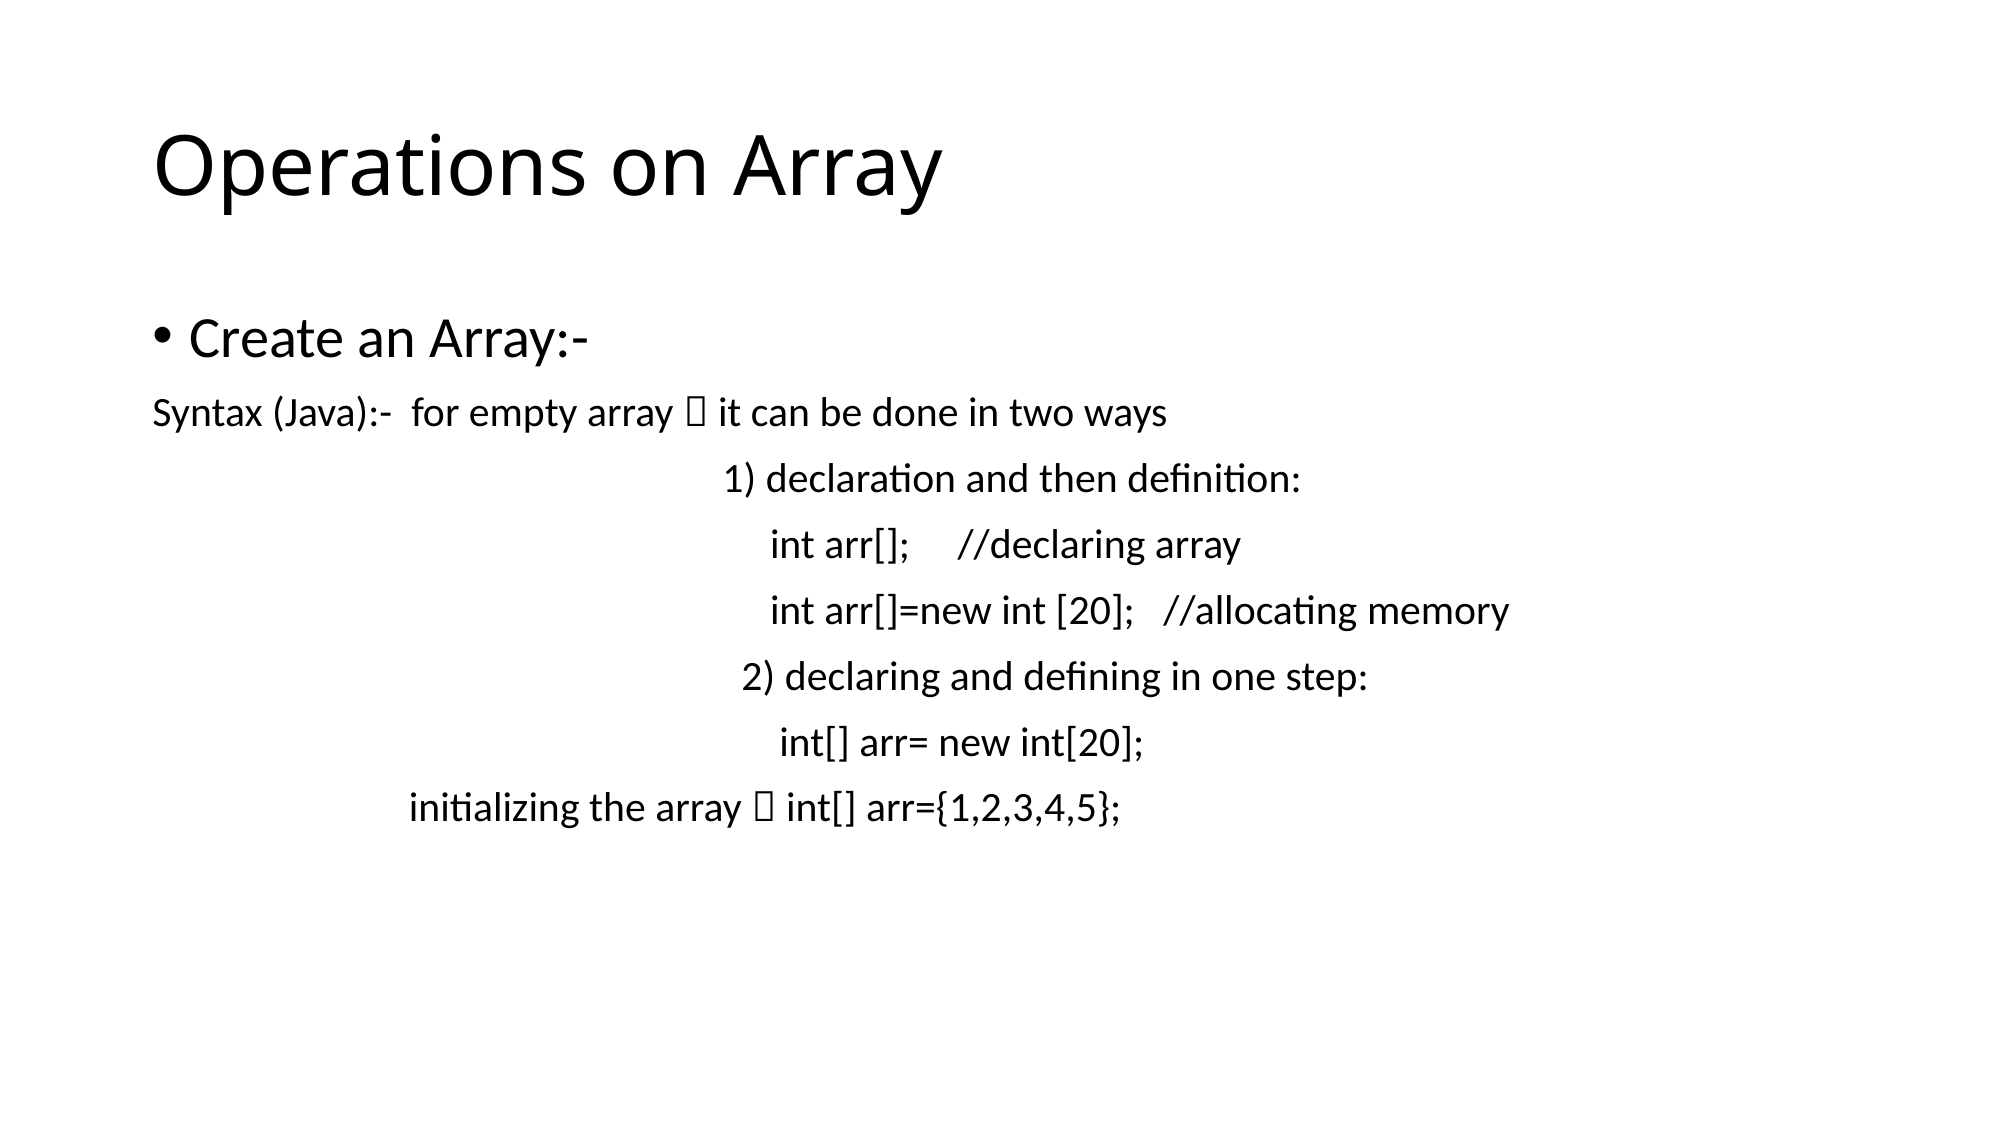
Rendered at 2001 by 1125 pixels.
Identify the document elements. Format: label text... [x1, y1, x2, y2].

list Create an Array:- Syntax (Java):- for empty array  it can be done in two ways 1) declaration and then definition: int arr[]; //declaring array int arr[]=new int [20]; //allocating memory 2) declaring and defining in one step: int[] arr= new int[20]; initializing the array  int[] arr={1,2,3,4,5}; [137, 299, 1863, 1014]
title Operations on Array [137, 59, 1863, 278]
